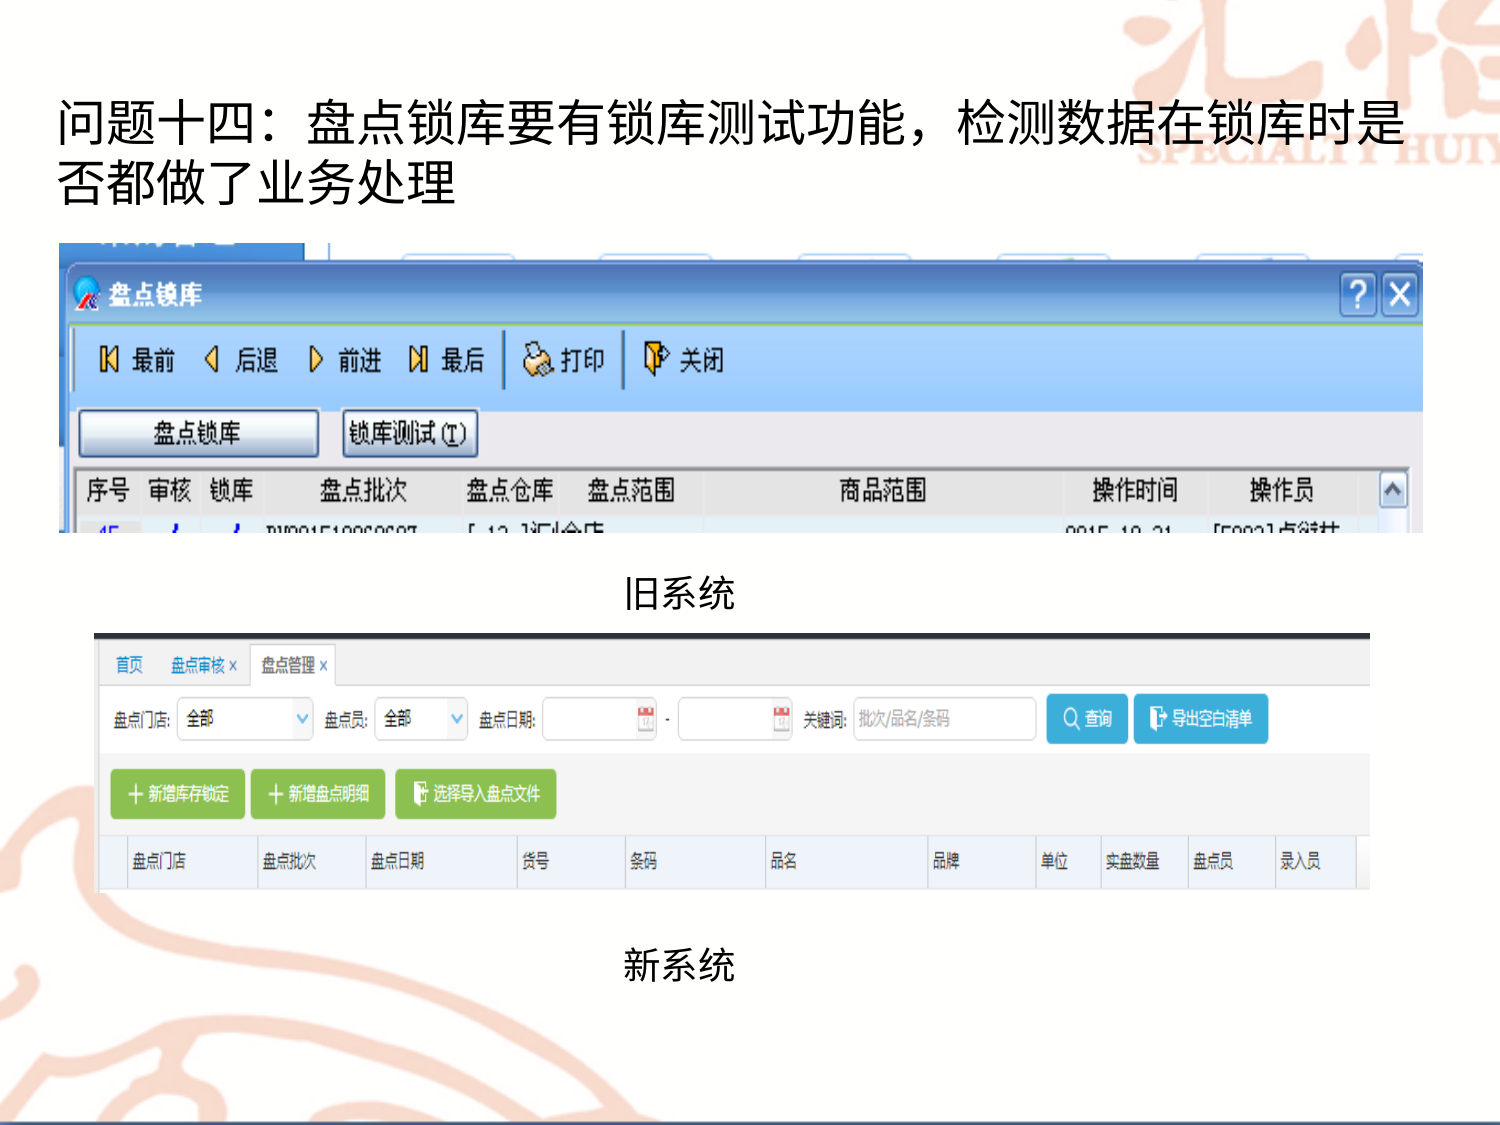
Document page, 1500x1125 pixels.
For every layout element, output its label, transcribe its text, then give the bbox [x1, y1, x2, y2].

text_box 旧系统 [608, 562, 768, 623]
text_box 新系统 [608, 934, 768, 995]
text_box 问题十四：盘点锁库要有锁库测试功能，检测数据在锁库时是否都做了业务处理 [41, 84, 1423, 220]
picture [0, 0, 1500, 1125]
